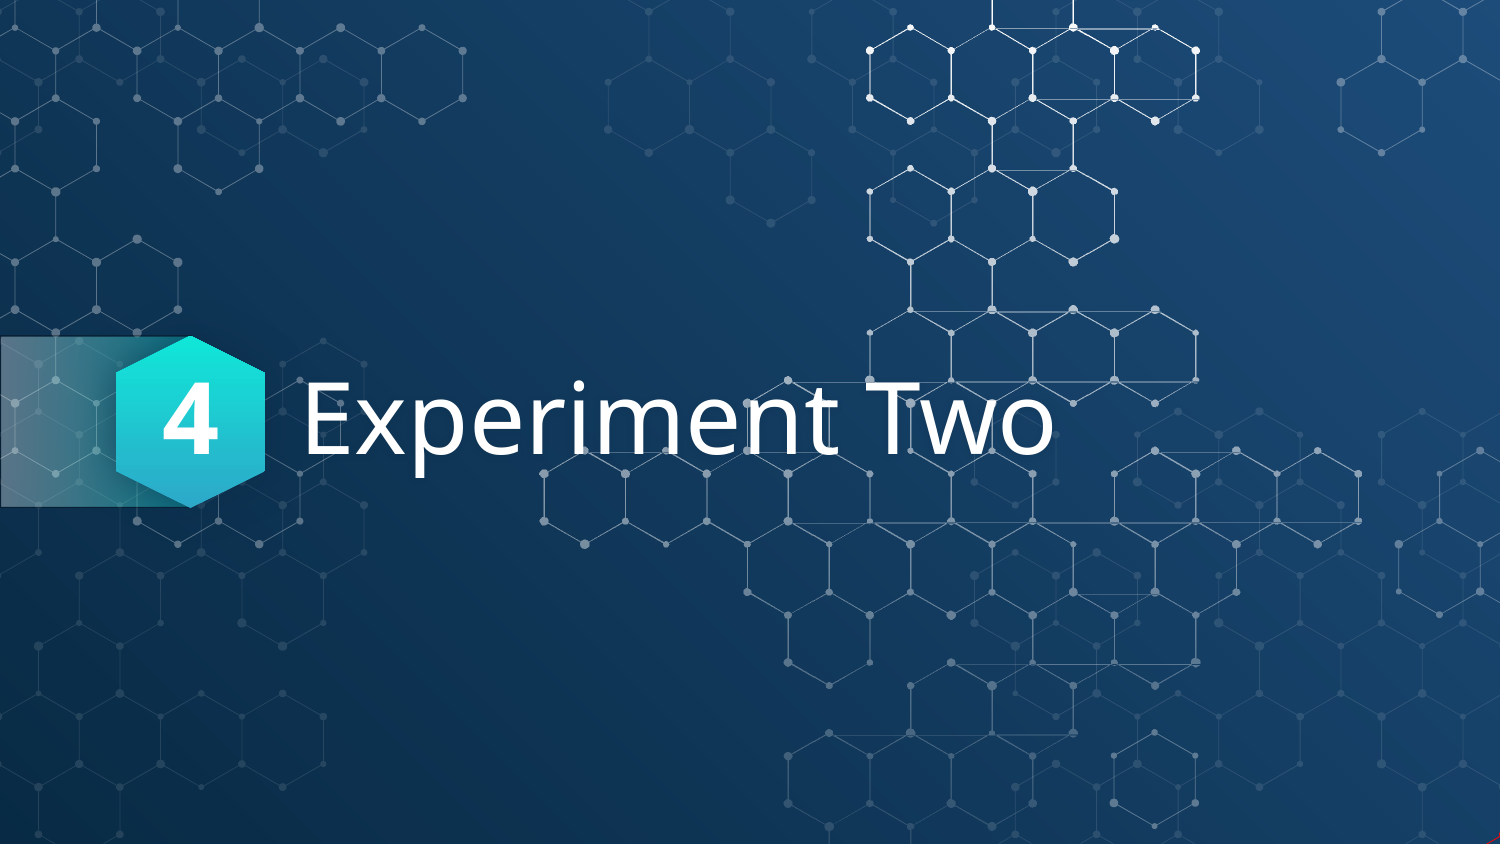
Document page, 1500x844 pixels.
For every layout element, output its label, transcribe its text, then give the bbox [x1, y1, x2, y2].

title Experiment Two [299, 376, 1388, 477]
text_box 4 [116, 335, 266, 509]
